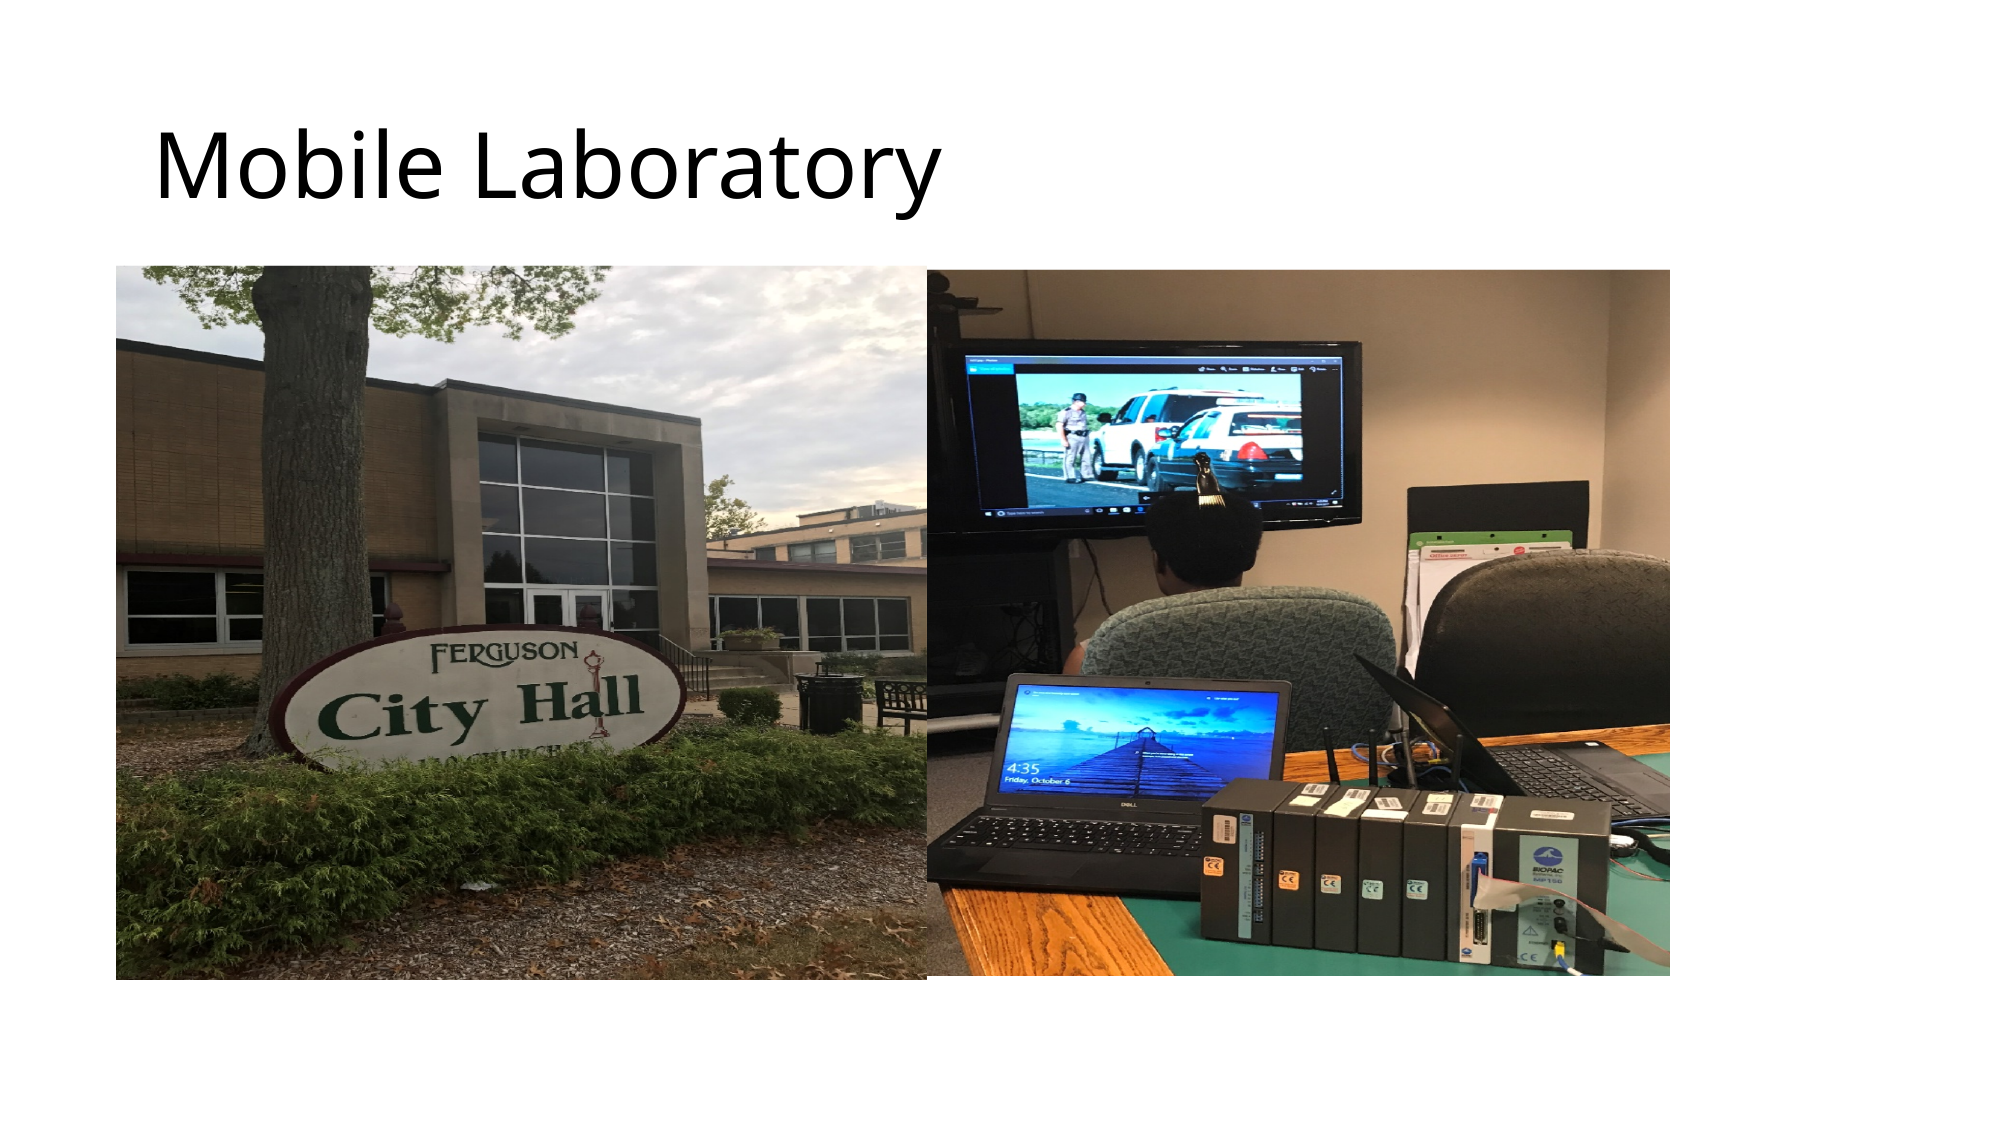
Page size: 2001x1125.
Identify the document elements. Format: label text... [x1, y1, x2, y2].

picture [927, 250, 1670, 994]
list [163, 216, 878, 1028]
title Mobile Laboratory [137, 59, 1863, 278]
picture [878, 266, 926, 980]
picture [116, 266, 163, 980]
